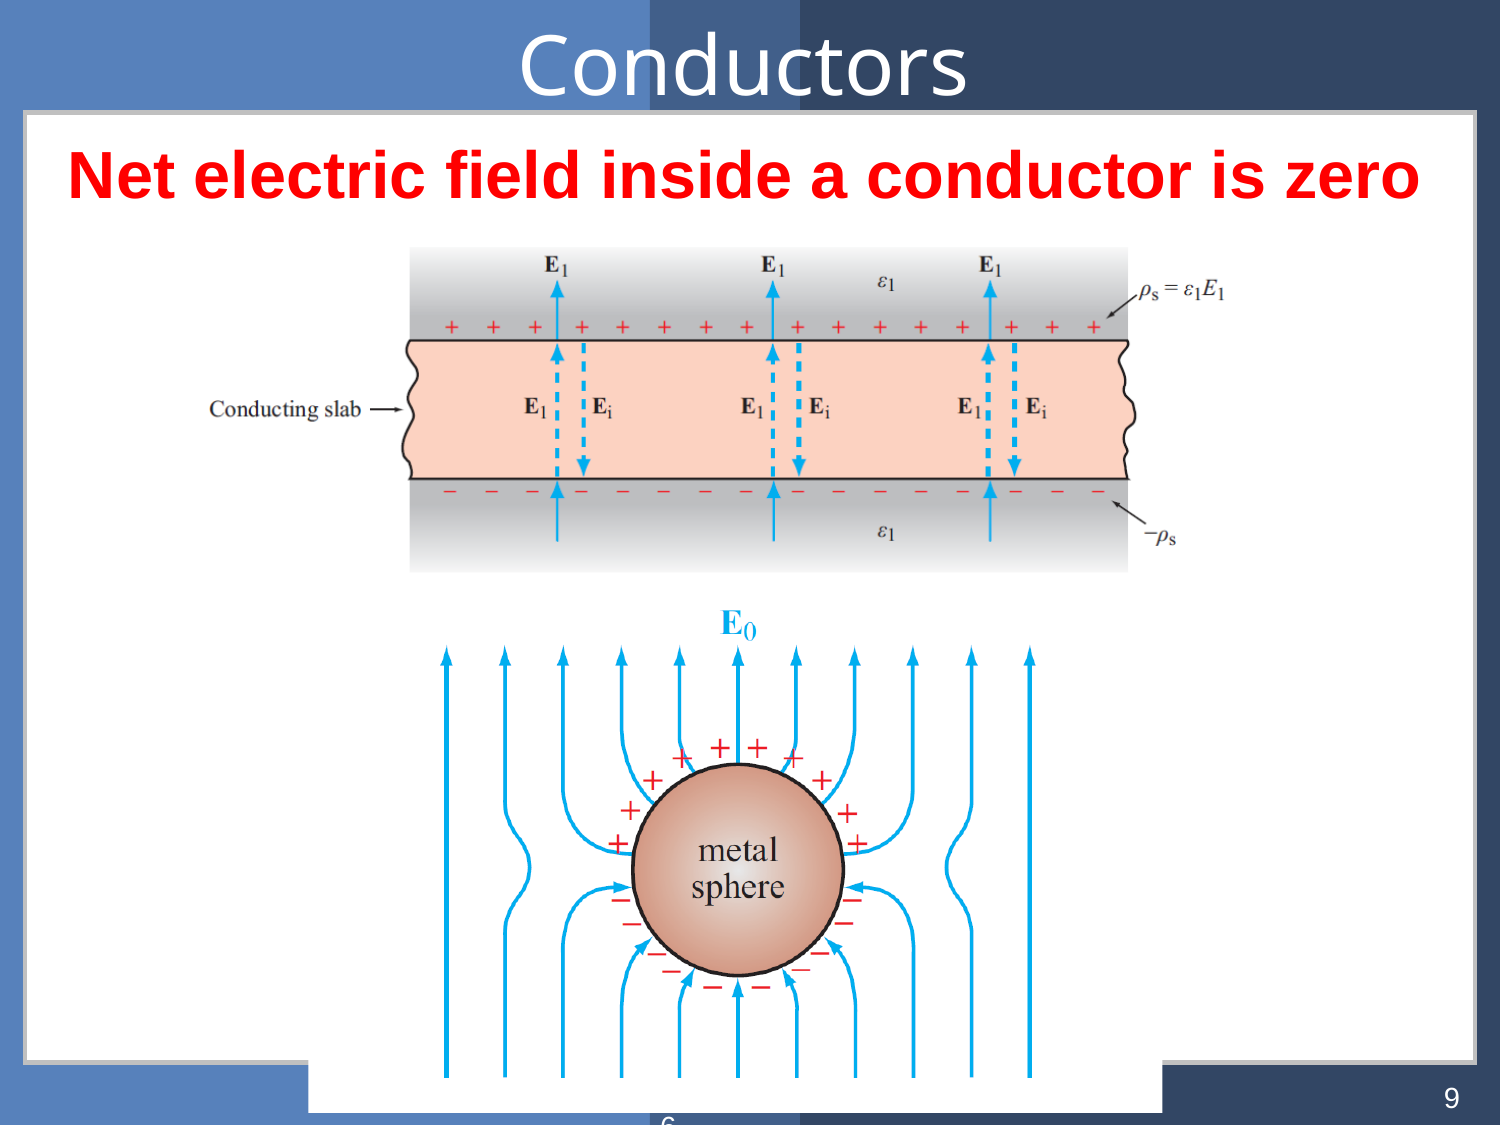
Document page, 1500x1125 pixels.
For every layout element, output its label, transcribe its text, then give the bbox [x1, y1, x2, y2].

slide_number 9 [1124, 1071, 1476, 1125]
title Conductors [49, 12, 1438, 113]
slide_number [644, 1121, 808, 1125]
text_box Net electric field inside a conductor is zero [53, 124, 1439, 220]
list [308, 599, 1163, 1113]
picture [137, 237, 1301, 588]
